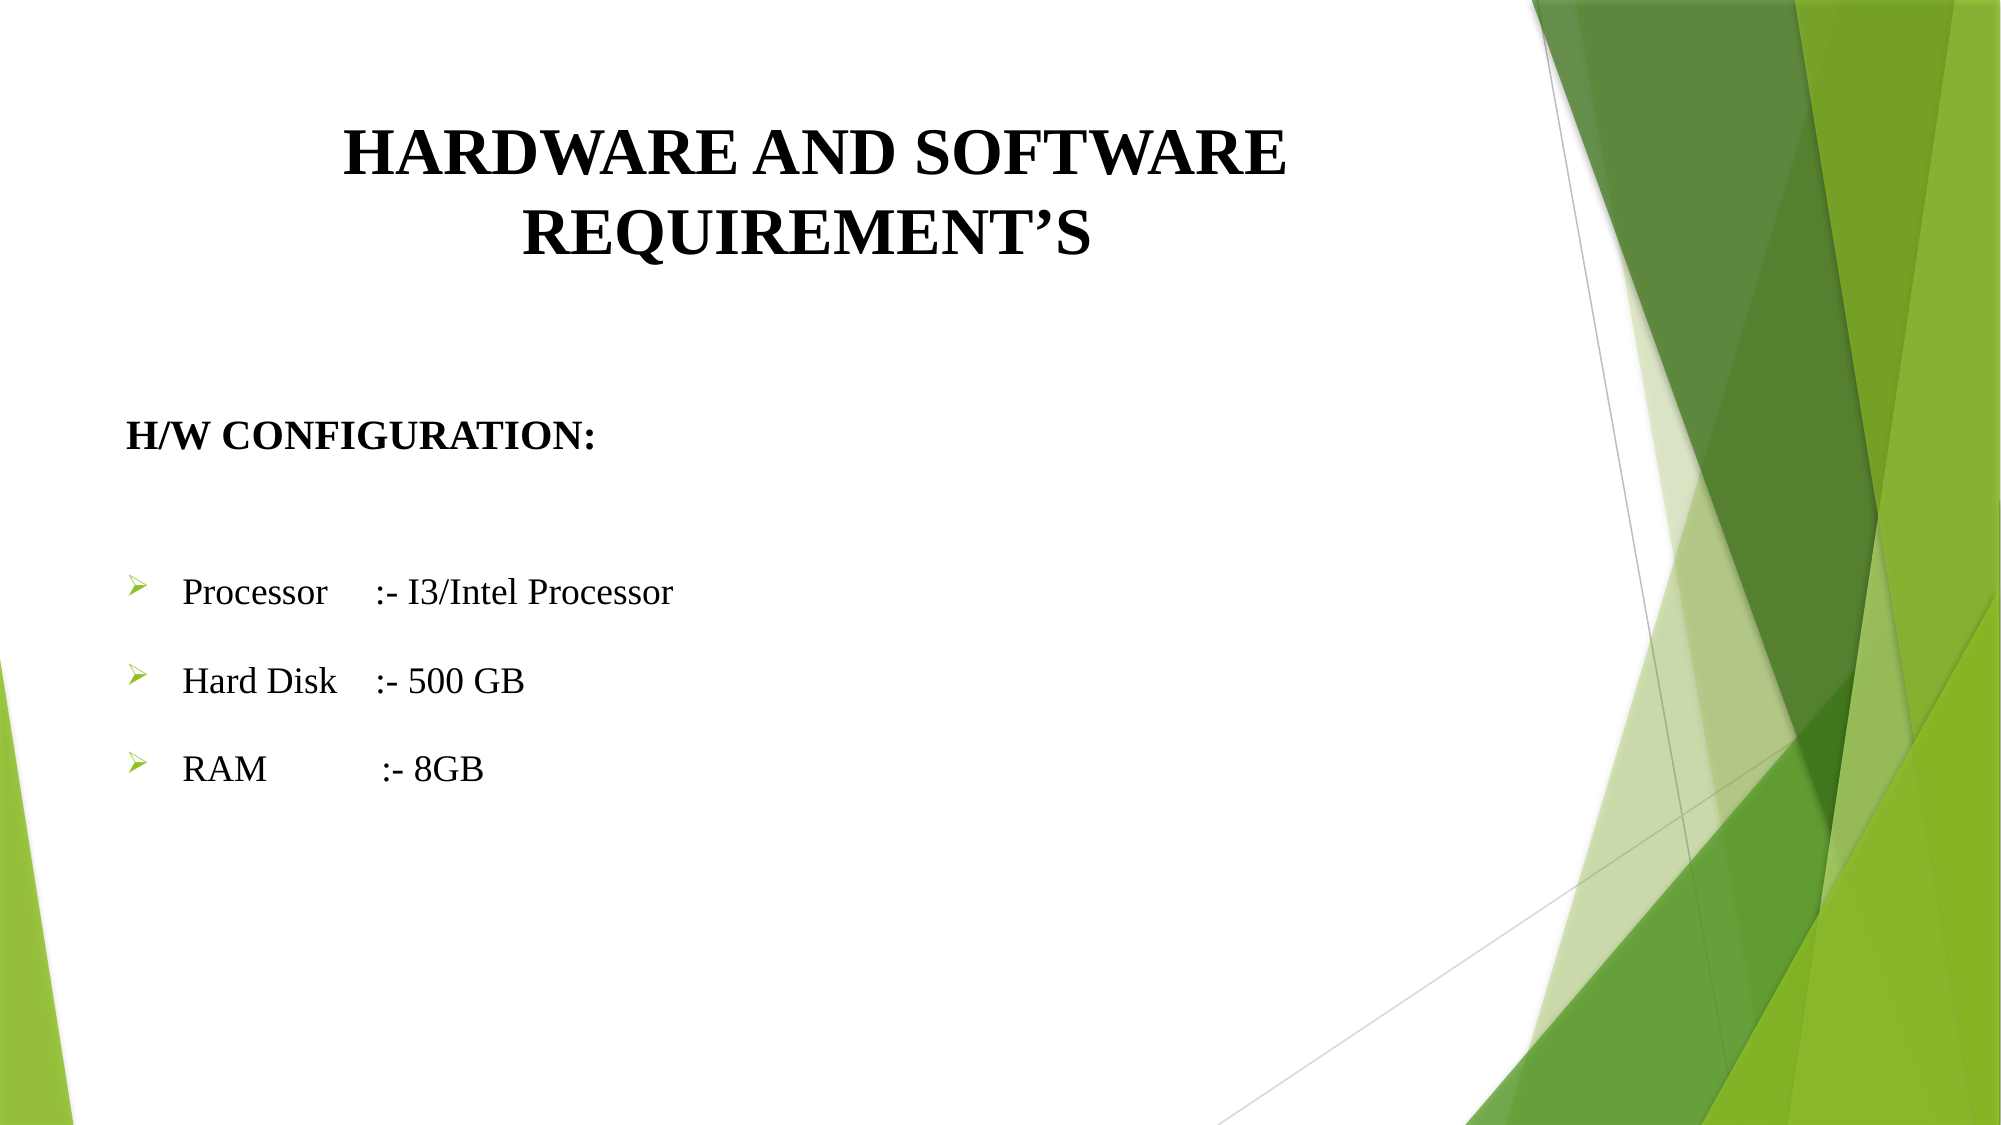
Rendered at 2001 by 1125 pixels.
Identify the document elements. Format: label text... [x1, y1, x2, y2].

list H/W CONFIGURATION: Processor :- I3/Intel Processor Hard Disk :- 500 GB RAM :- 8GB [111, 400, 1544, 1058]
title HARDWARE AND SOFTWARE REQUIREMENT’S [111, 99, 1522, 284]
